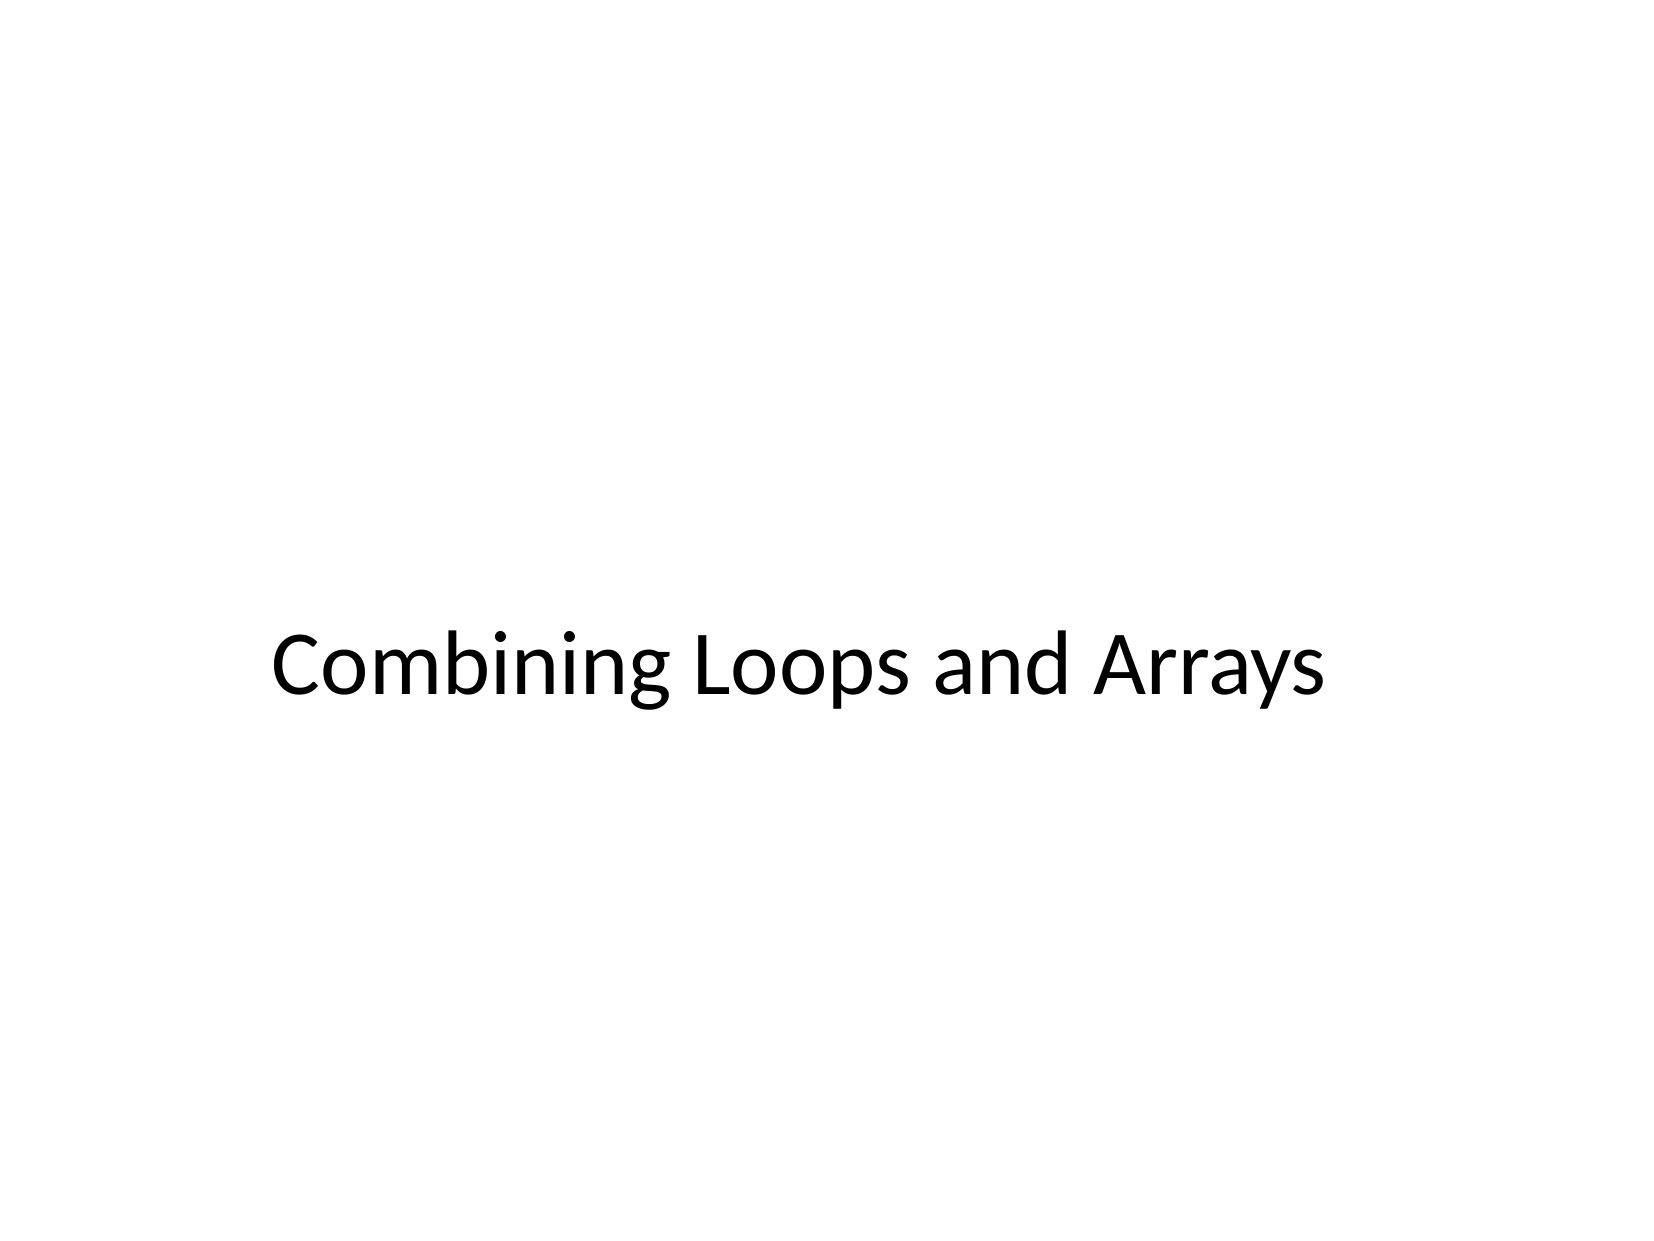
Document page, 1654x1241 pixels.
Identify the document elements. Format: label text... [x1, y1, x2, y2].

text_box Combining Loops and Arrays [256, 594, 1344, 720]
